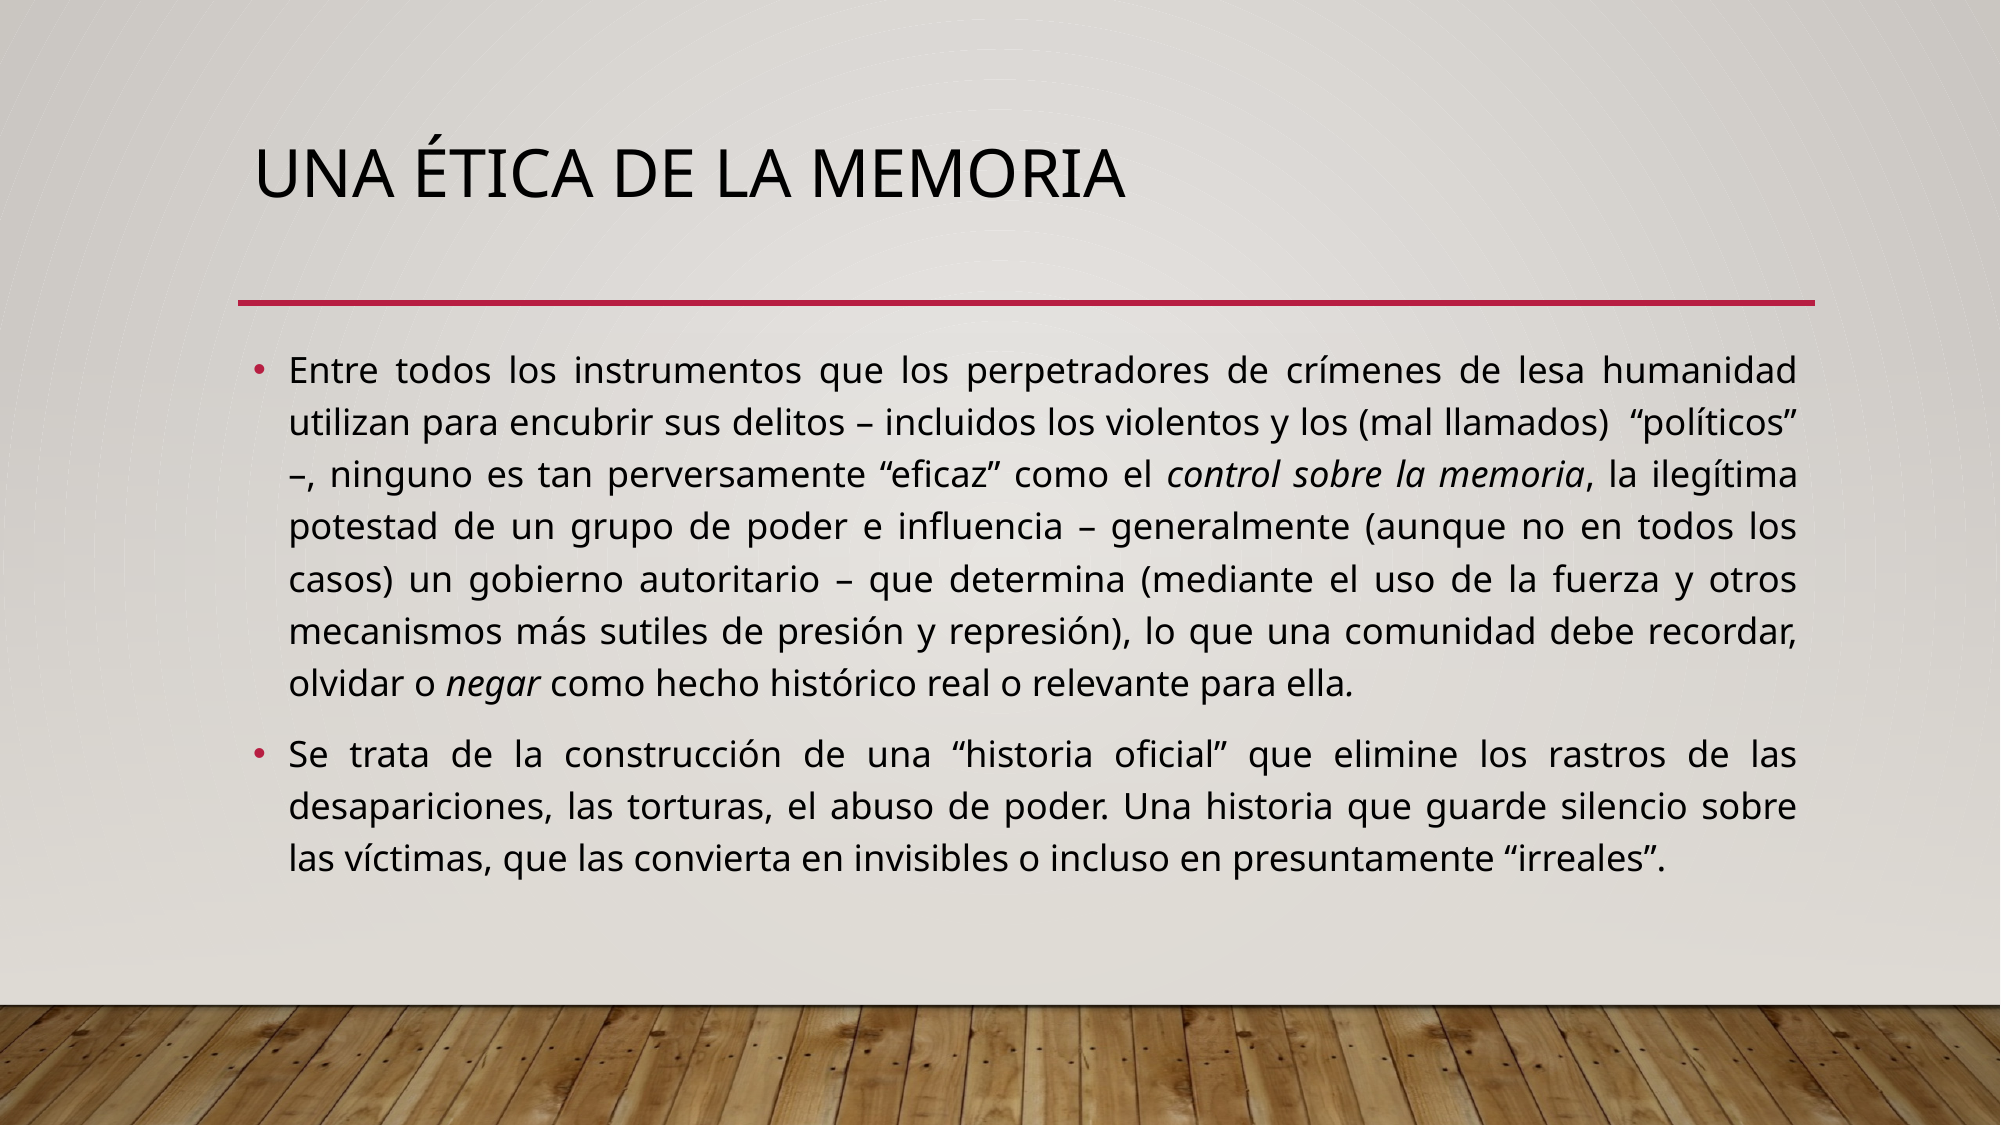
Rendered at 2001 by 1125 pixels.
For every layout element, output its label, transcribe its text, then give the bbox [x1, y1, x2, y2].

list Entre todos los instrumentos que los perpetradores de crímenes de lesa humanidad utilizan para encubrir sus delitos – incluidos los violentos y los (mal llamados) “políticos” –, ninguno es tan perversamente “eficaz” como el control sobre la memoria, la ilegítima potestad de un grupo de poder e influencia – generalmente (aunque no en todos los casos) un gobierno autoritario – que determina (mediante el uso de la fuerza y otros mecanismos más sutiles de presión y represión), lo que una comunidad debe recordar, olvidar o negar como hecho histórico real o relevante para ella. Se trata de la construcción de una “historia oficial” que elimine los rastros de las desapariciones, las torturas, el abuso de poder. Una historia que guarde silencio sobre las víctimas, que las convierta en invisibles o incluso en presuntamente “irreales”. [238, 330, 1814, 897]
picture [0, 1005, 2000, 1125]
title UNA ÉTICA DE LA MEMORIA [238, 131, 1814, 305]
